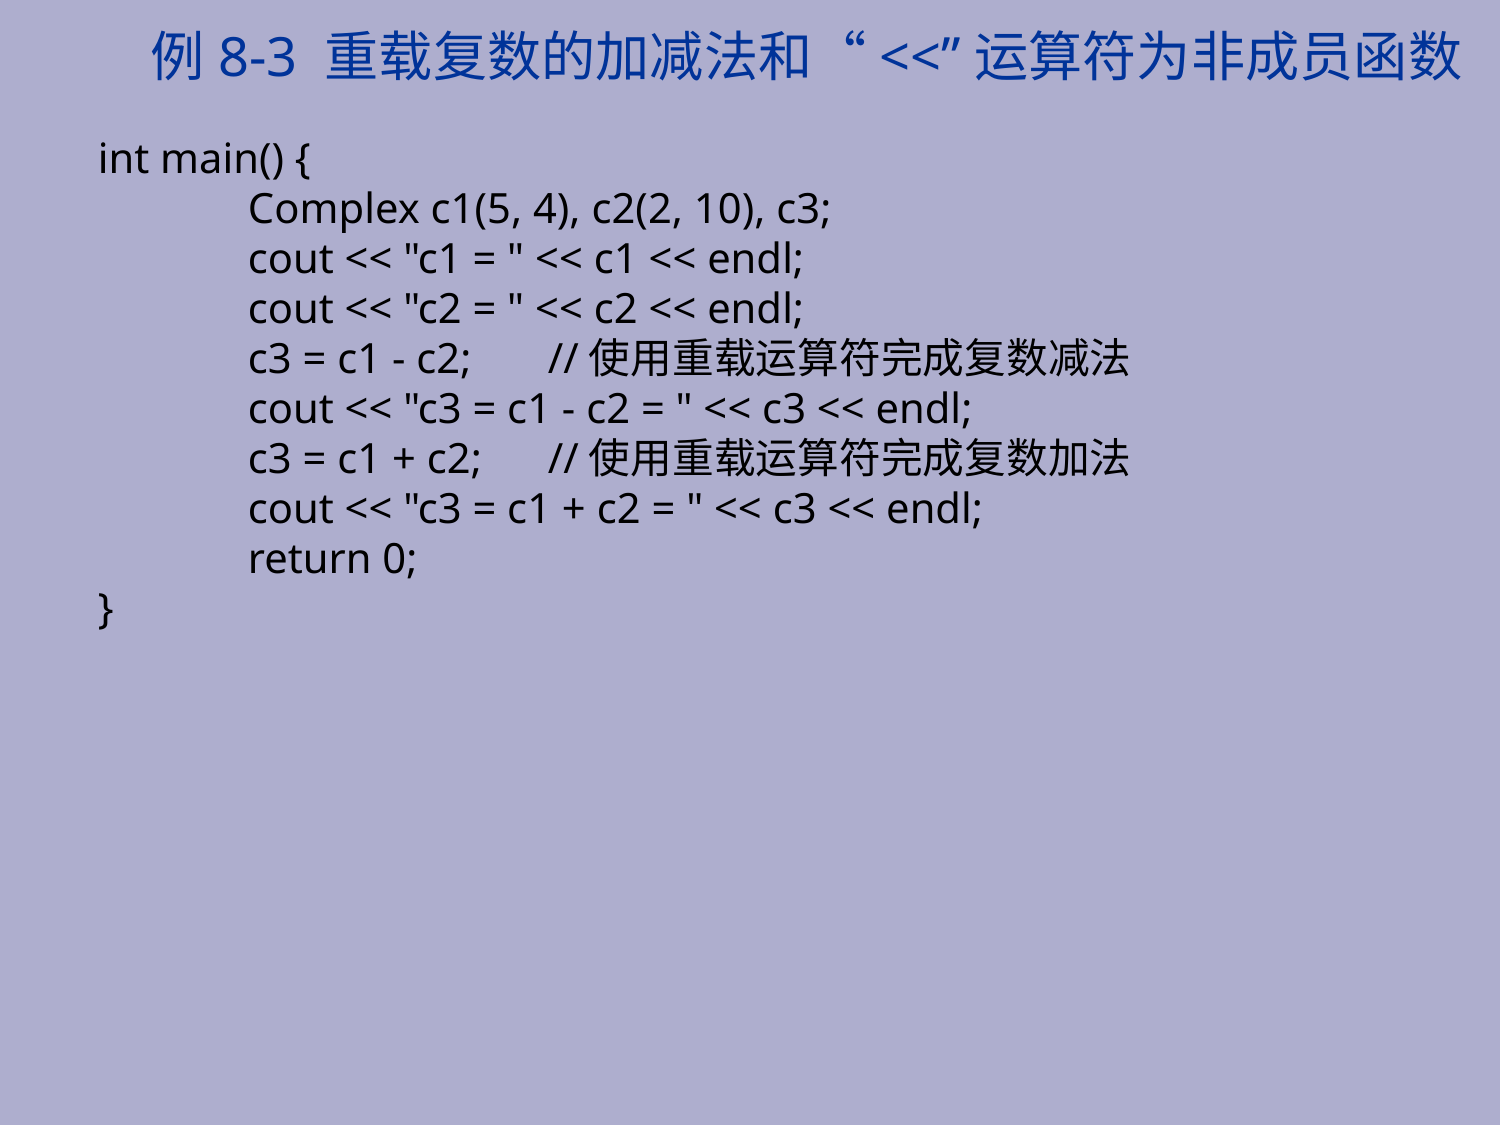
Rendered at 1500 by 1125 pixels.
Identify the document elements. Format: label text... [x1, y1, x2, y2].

list int main() { Complex c1(5, 4), c2(2, 10), c3; cout << "c1 = " << c1 << endl; cout << "c2 = " << c2 << endl; c3 = c1 - c2; //使用重载运算符完成复数减法 cout << "c3 = c1 - c2 = " << c3 << endl; c3 = c1 + c2; //使用重载运算符完成复数加法 cout << "c3 = c1 + c2 = " << c3 << endl; return 0; } [64, 124, 1247, 972]
title 例8-3 重载复数的加减法和“<<”运算符为非成员函数 [135, 0, 1500, 126]
